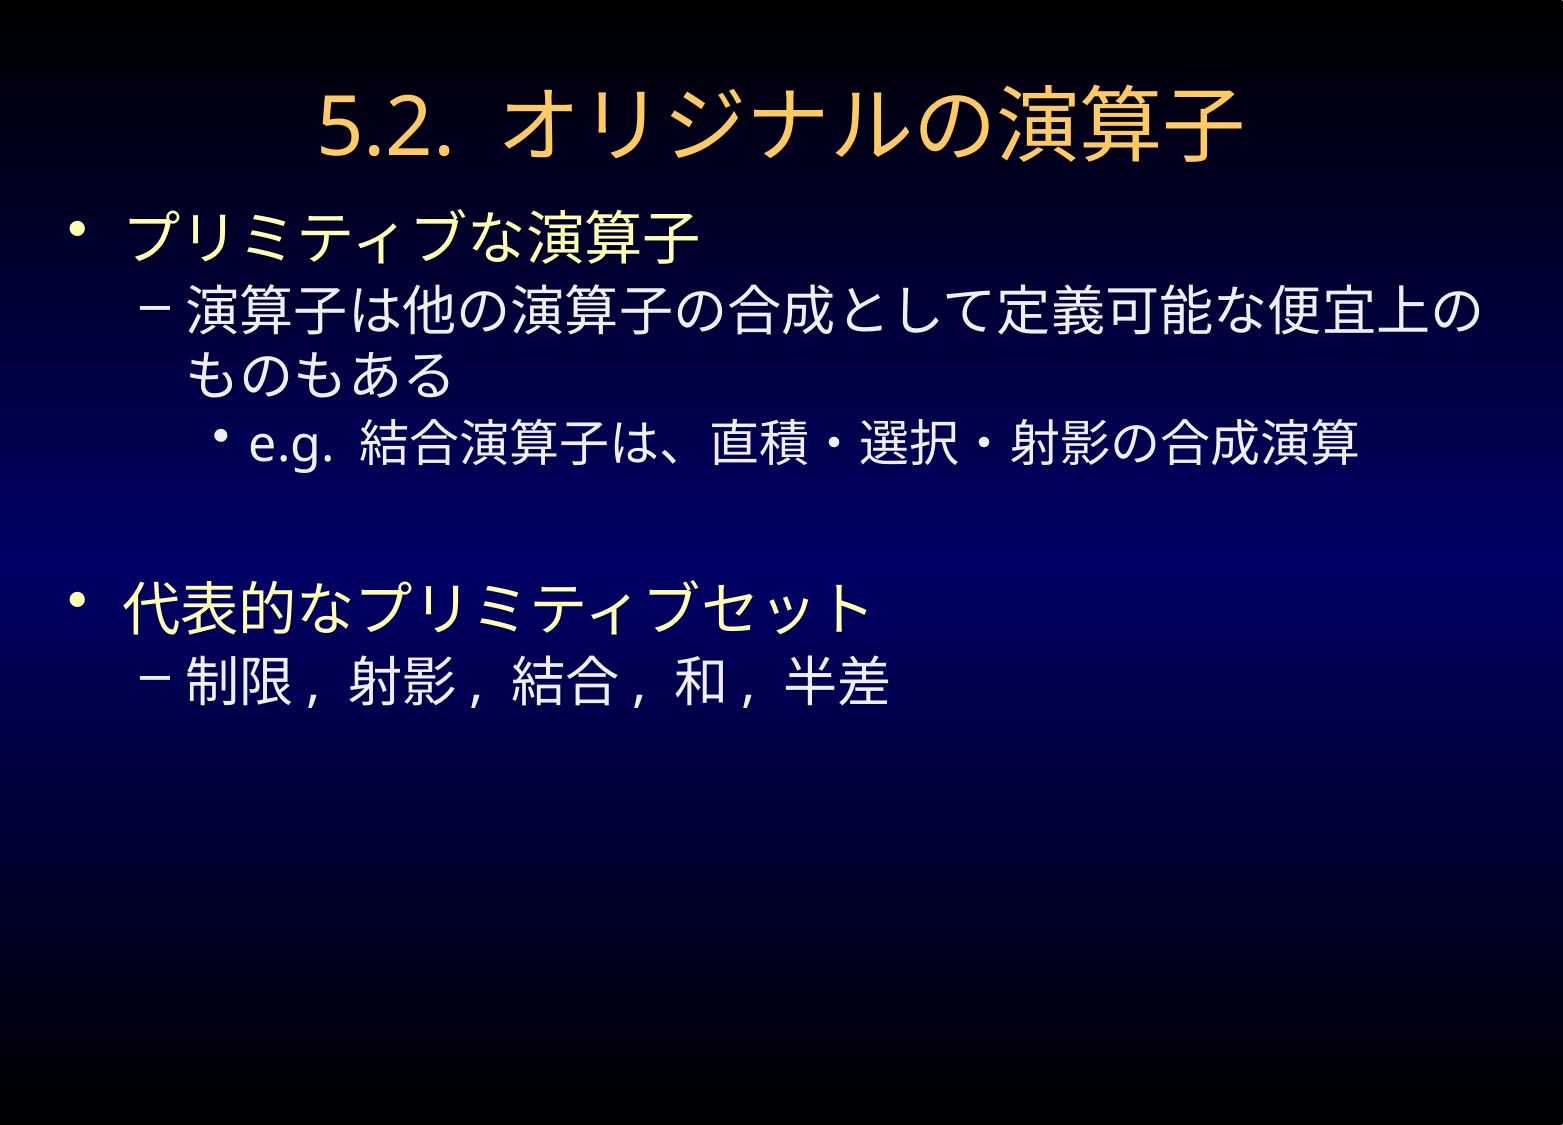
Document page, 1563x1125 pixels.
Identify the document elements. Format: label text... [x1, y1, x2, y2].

title 5.2. オリジナルの演算子 [55, 68, 1507, 178]
list プリミティブな演算子 演算子は他の演算子の合成として定義可能な便宜上のものもある e.g. 結合演算子は、直積・選択・射影の合成演算 代表的なプリミティブセット 制限, 射影, 結合, 和, 半差 [53, 193, 1510, 1093]
